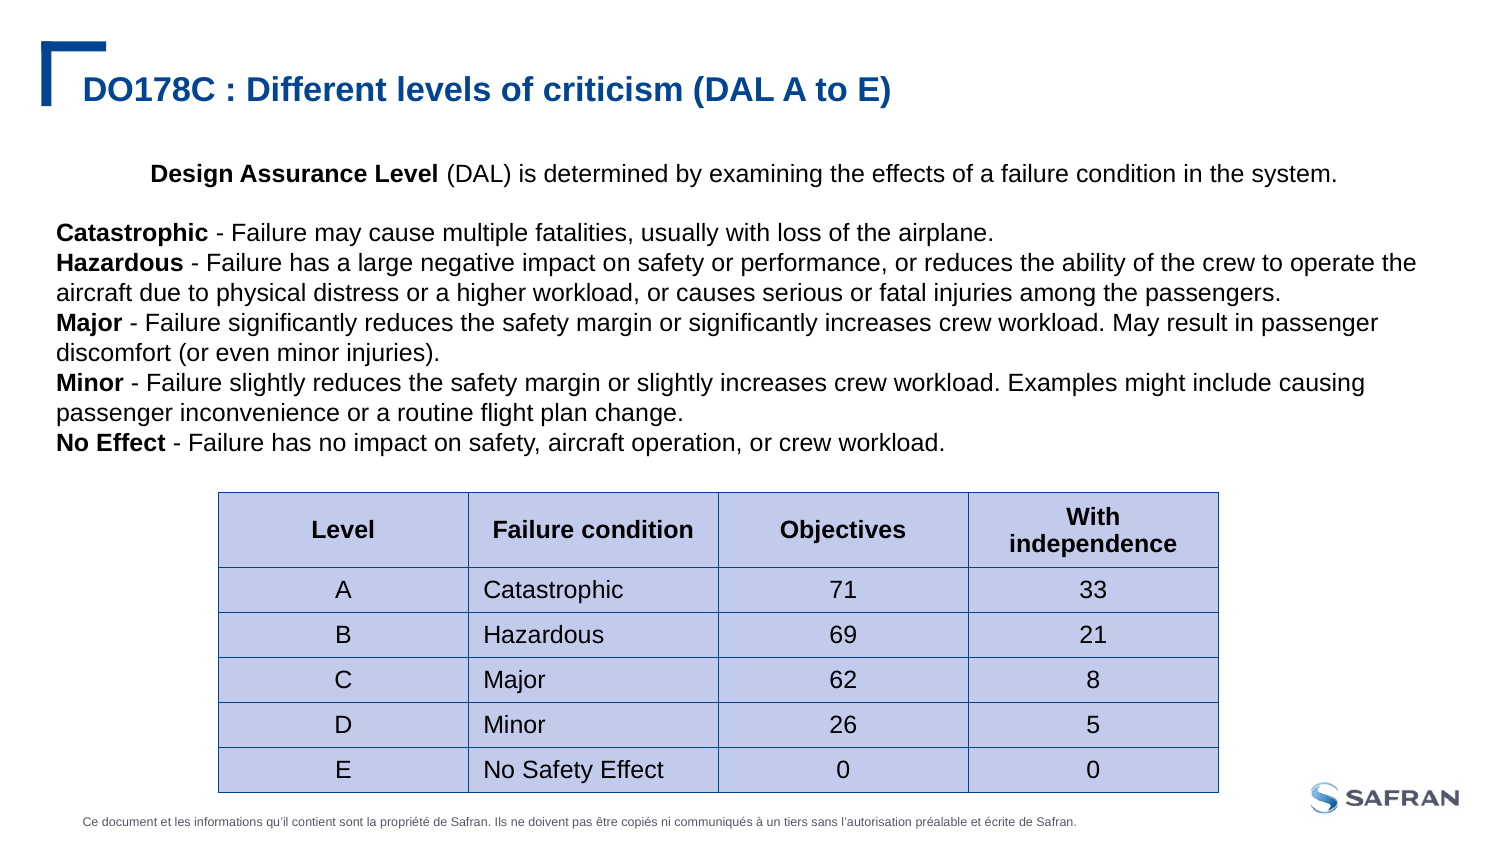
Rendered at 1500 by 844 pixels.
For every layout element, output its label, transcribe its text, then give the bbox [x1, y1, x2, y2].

table_header Level [219, 493, 468, 567]
table_cell 5 [969, 703, 1218, 747]
table_cell No Safety Effect [469, 748, 718, 792]
table_cell 33 [969, 568, 1218, 612]
text_box Catastrophic - Failure may cause multiple fatalities, usually with loss of the airplane. Hazardous - Failure has a large negative impact on safety or performance, or reduces the ability of the crew to operate the aircraft due to physical distress or a higher workload, or causes serious or fatal injuries among the passengers. Major - Failure significantly reduces the safety margin or significantly increases crew workload. May result in passenger discomfort (or even minor injuries). Minor - Failure slightly reduces the safety margin or slightly increases crew workload. Examples might include causing passenger inconvenience or a routine flight plan change. No Effect - Failure has no impact on safety, aircraft operation, or crew workload. [41, 209, 1447, 464]
table_cell D [219, 703, 468, 747]
table_cell E [219, 748, 468, 792]
table_cell 62 [719, 658, 968, 702]
picture [1259, 772, 1496, 844]
table_cell B [219, 613, 468, 657]
table_cell 26 [719, 703, 968, 747]
table_cell Catastrophic [469, 568, 718, 612]
table_cell Major [469, 658, 718, 702]
table_cell 8 [969, 658, 1218, 702]
table_cell 21 [969, 613, 1218, 657]
table_cell Hazardous [469, 613, 718, 657]
table_cell 71 [719, 568, 968, 612]
table_cell C [219, 658, 468, 702]
table_cell 69 [719, 613, 968, 657]
title DO178C : Different levels of criticism (DAL A to E) [82, 67, 1459, 186]
table_header Objectives [719, 493, 968, 567]
table_cell Minor [469, 703, 718, 747]
text_box Design Assurance Level (DAL) is determined by examining the effects of a failure condition in the system. [135, 150, 1435, 195]
table_header With independence [969, 493, 1218, 567]
table_cell 0 [719, 748, 968, 792]
table_header Failure condition [469, 493, 718, 567]
table_cell A [219, 568, 468, 612]
table_cell 0 [969, 748, 1218, 792]
